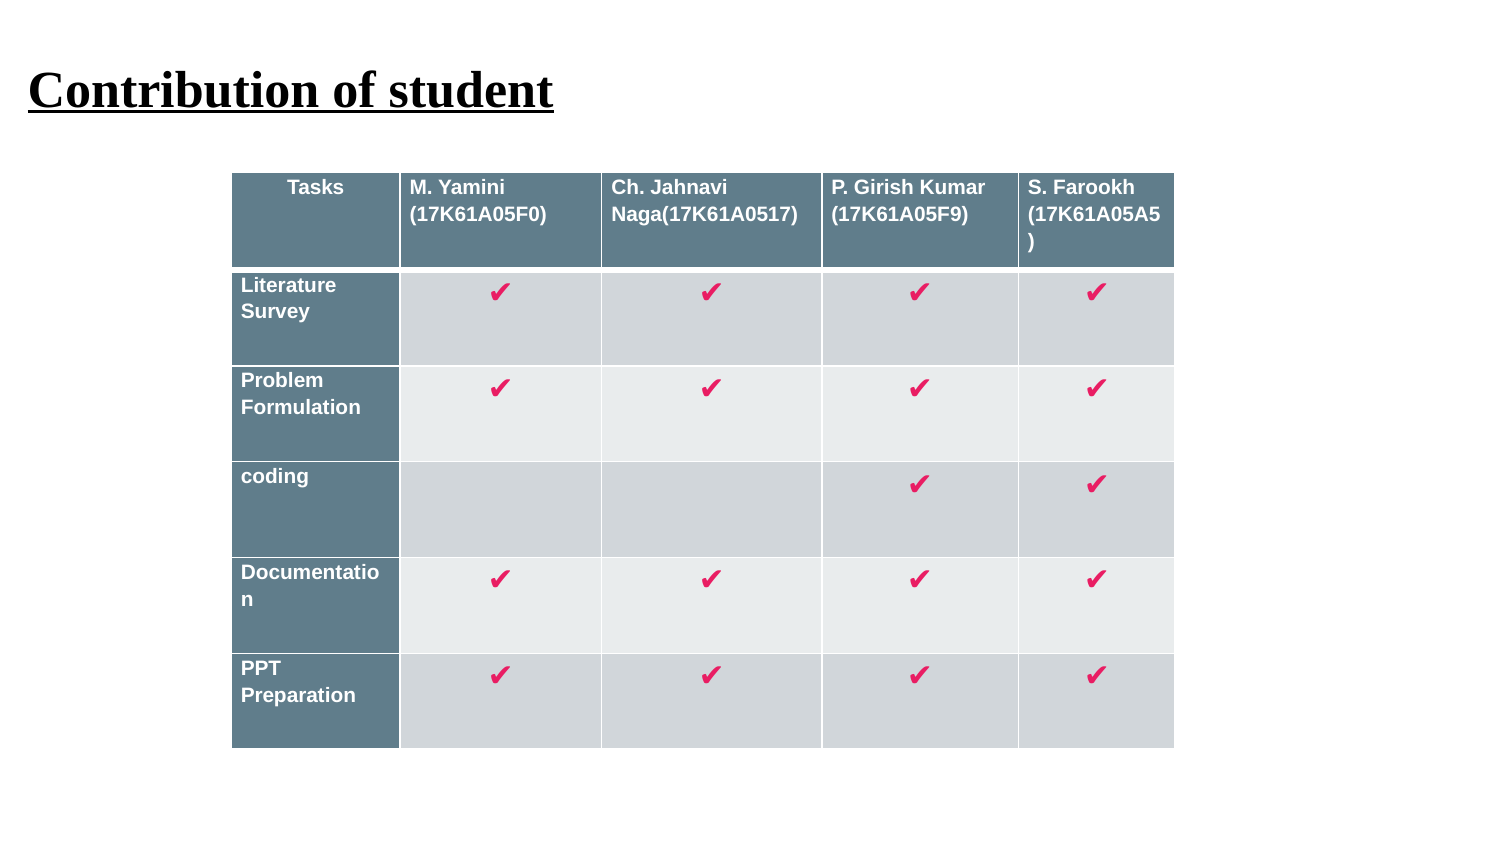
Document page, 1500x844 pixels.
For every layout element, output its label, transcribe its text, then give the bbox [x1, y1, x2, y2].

table_cell ✔ [1019, 558, 1174, 653]
text_box Contribution of student [0, 0, 867, 126]
table_cell ✔ [823, 654, 1018, 748]
table_cell ✔ [823, 558, 1018, 653]
table_cell ✔ [1019, 462, 1174, 557]
table_cell ✔ [602, 273, 821, 365]
table_header Tasks [232, 173, 399, 267]
table_cell ✔ [401, 273, 601, 365]
table_cell ✔ [602, 654, 821, 748]
table_cell ✔ [823, 367, 1018, 461]
table_cell Problem Formulation [232, 367, 399, 461]
table_cell ✔ [1019, 654, 1174, 748]
table_cell ✔ [602, 367, 821, 461]
table_cell ✔ [823, 462, 1018, 557]
table_cell ✔ [401, 558, 601, 653]
table_cell Literature Survey [232, 273, 399, 365]
table_header S. Farookh (17K61A05A5) [1019, 173, 1174, 267]
table_cell PPT Preparation [232, 654, 399, 748]
table_cell ✔ [1019, 273, 1174, 365]
table_cell Documentation [232, 558, 399, 653]
table_cell coding [232, 462, 399, 557]
table_cell [401, 462, 601, 557]
table_cell [602, 462, 821, 557]
table_header M. Yamini (17K61A05F0) [401, 173, 601, 267]
table_header P. Girish Kumar (17K61A05F9) [823, 173, 1018, 267]
table_cell ✔ [1019, 367, 1174, 461]
table_cell ✔ [401, 654, 601, 748]
table_cell ✔ [823, 273, 1018, 365]
table_header Ch. Jahnavi Naga(17K61A0517) [602, 173, 821, 267]
table_cell ✔ [401, 367, 601, 461]
table_cell ✔ [602, 558, 821, 653]
